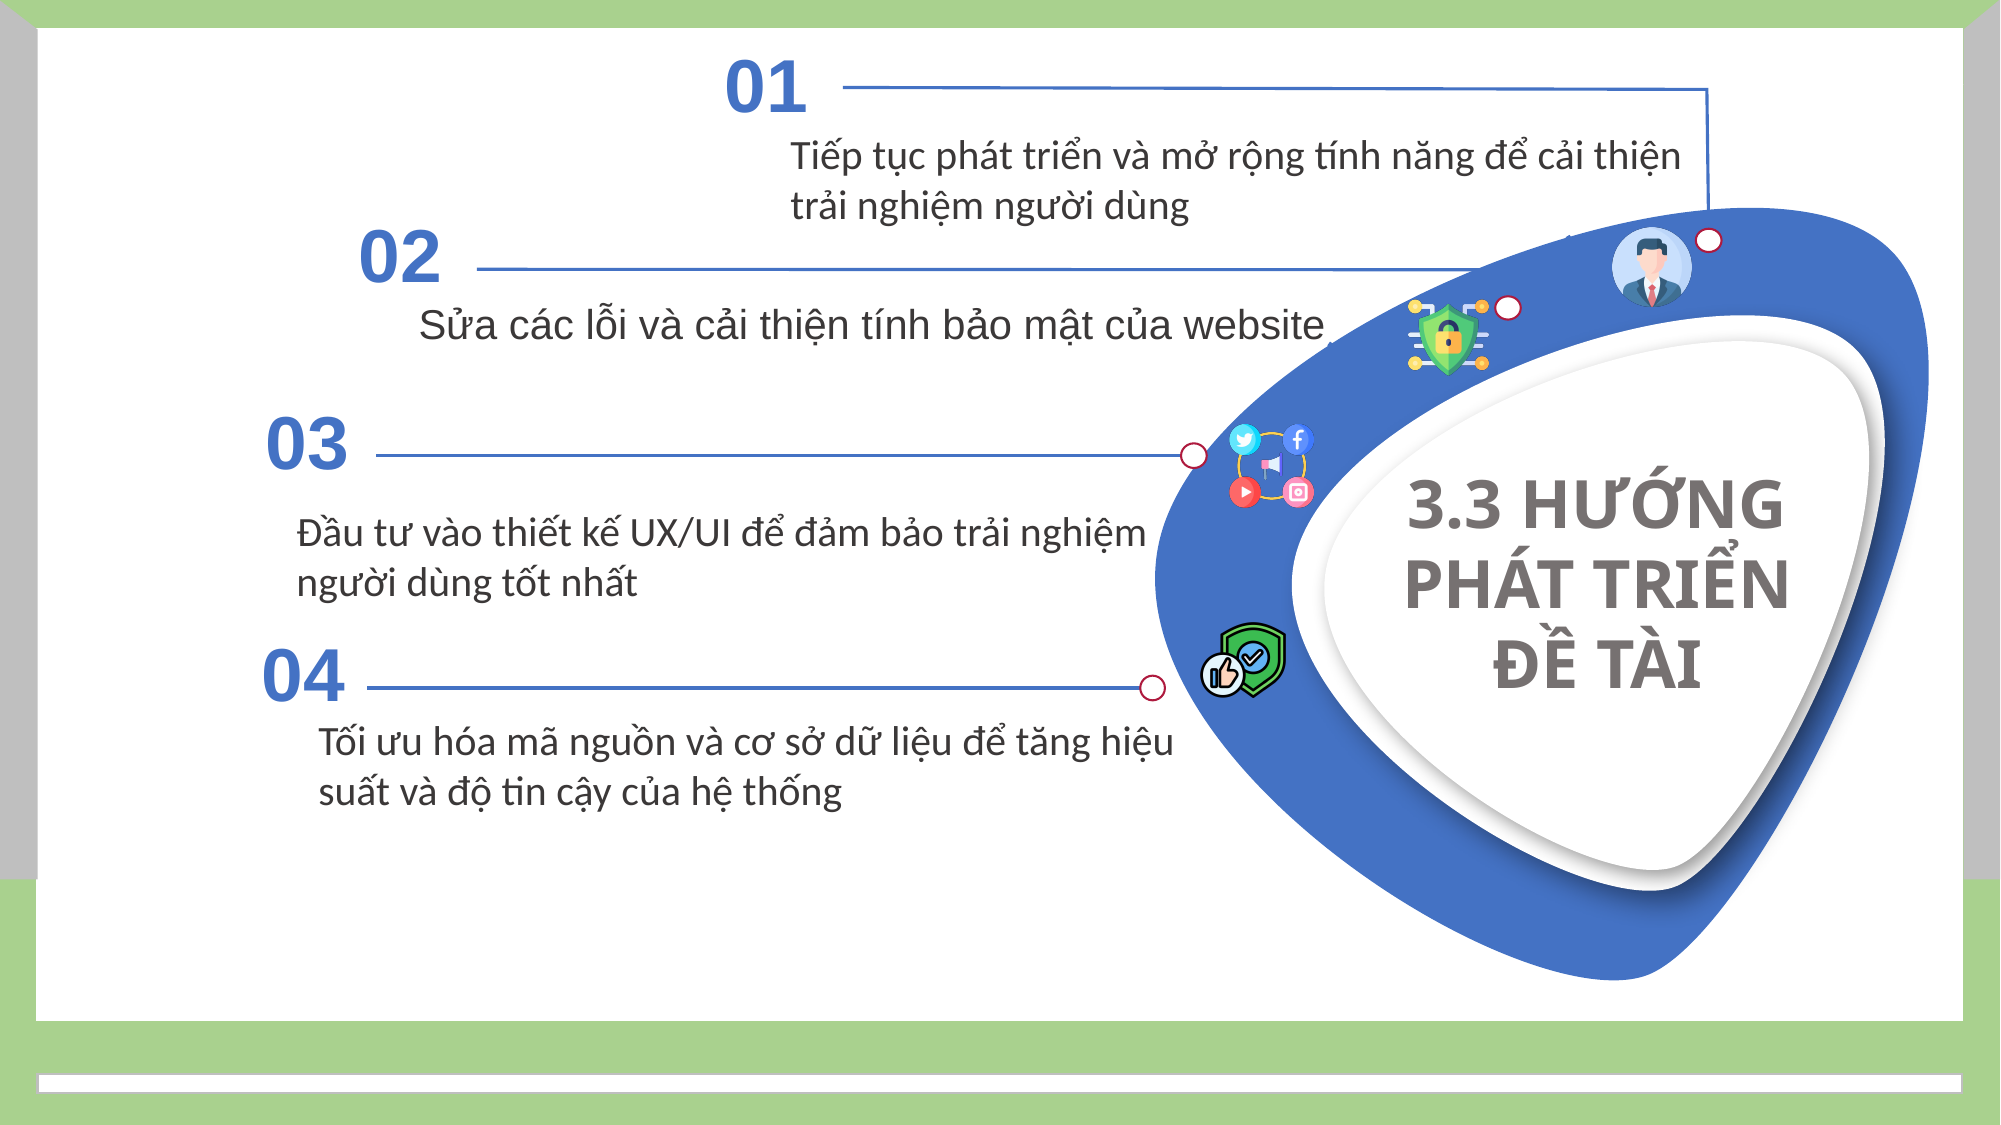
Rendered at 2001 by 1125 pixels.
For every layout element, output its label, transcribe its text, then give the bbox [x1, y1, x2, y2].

text_box Tối ưu hóa mã nguồn và cơ sở dữ liệu để tăng hiệu suất và độ tin cậy của hệ thống [303, 726, 1159, 822]
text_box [709, 30, 1722, 252]
picture [1408, 297, 1489, 378]
picture [1229, 424, 1314, 509]
text_box Sửa các lỗi và cải thiện tính bảo mật của website [403, 320, 1159, 356]
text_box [246, 619, 1165, 726]
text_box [1159, 136, 1882, 939]
text_box Đầu tư vào thiết kế UX/UI để đảm bảo trải nghiệm người dùng tốt nhất [281, 497, 1159, 613]
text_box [344, 200, 1521, 320]
picture [1200, 617, 1286, 703]
picture [1612, 227, 1692, 307]
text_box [250, 386, 1207, 493]
